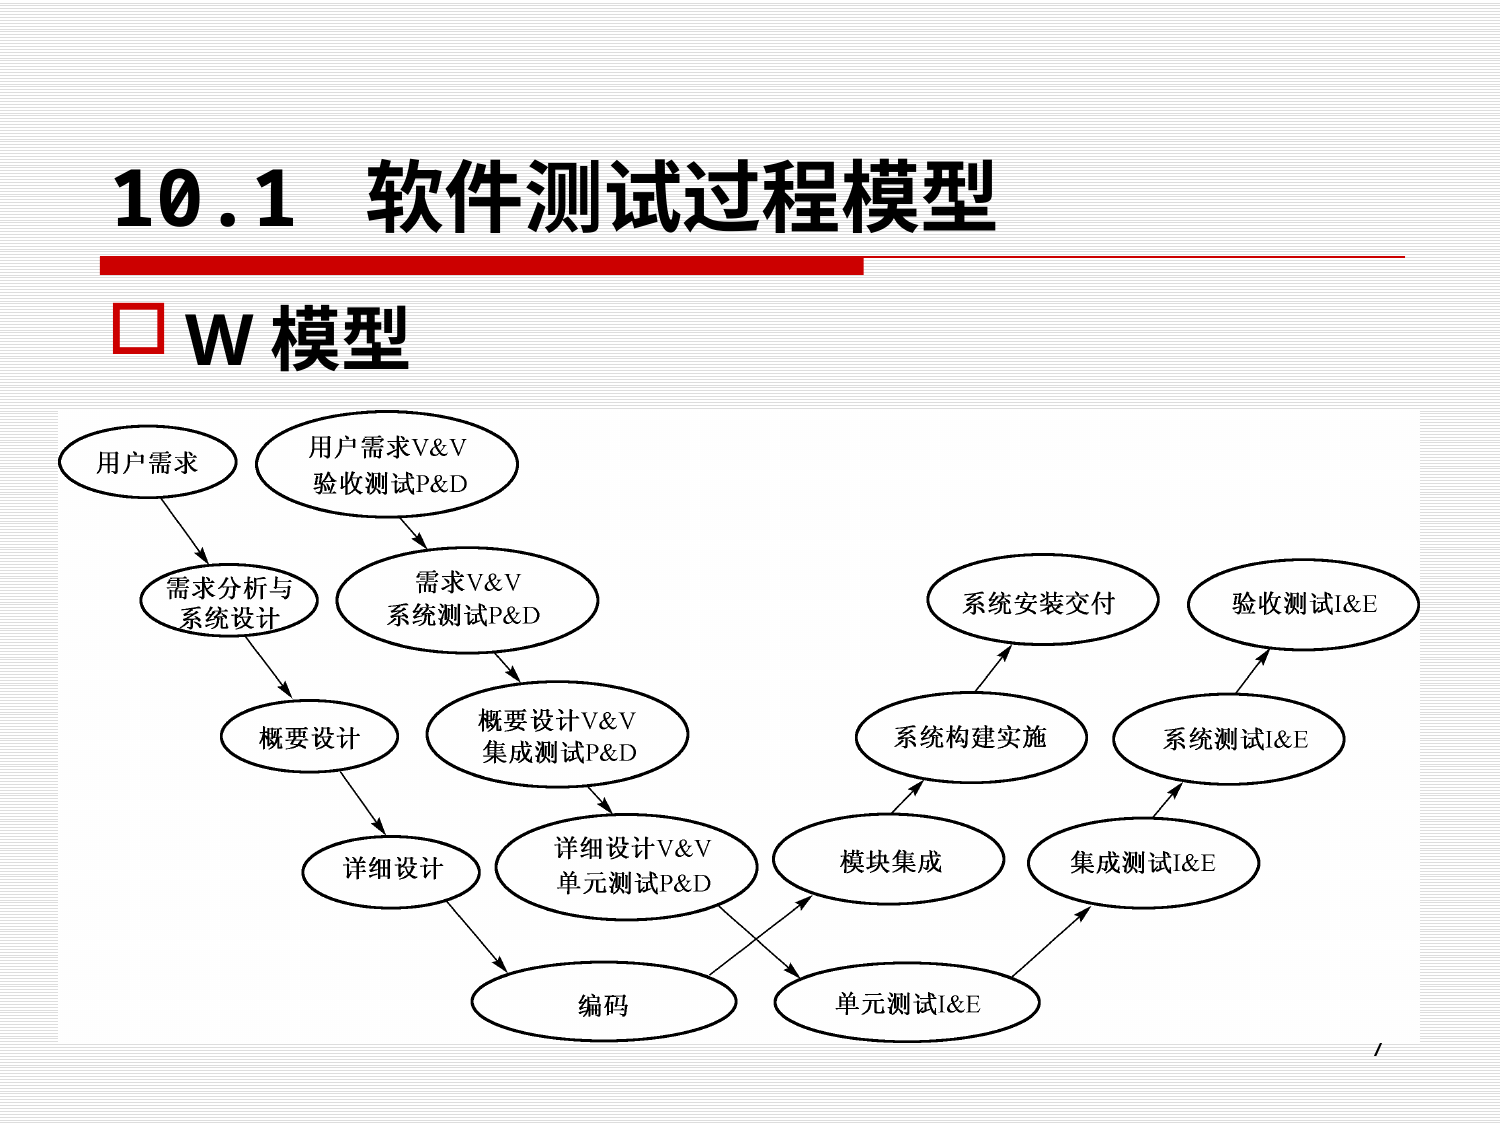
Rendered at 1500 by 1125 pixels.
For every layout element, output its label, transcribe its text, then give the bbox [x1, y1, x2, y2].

list W模型 [92, 287, 1406, 408]
picture [58, 409, 1420, 1044]
title 10.1 软件测试过程模型 [94, 50, 1407, 250]
slide_number 7 [1074, 1051, 1401, 1103]
